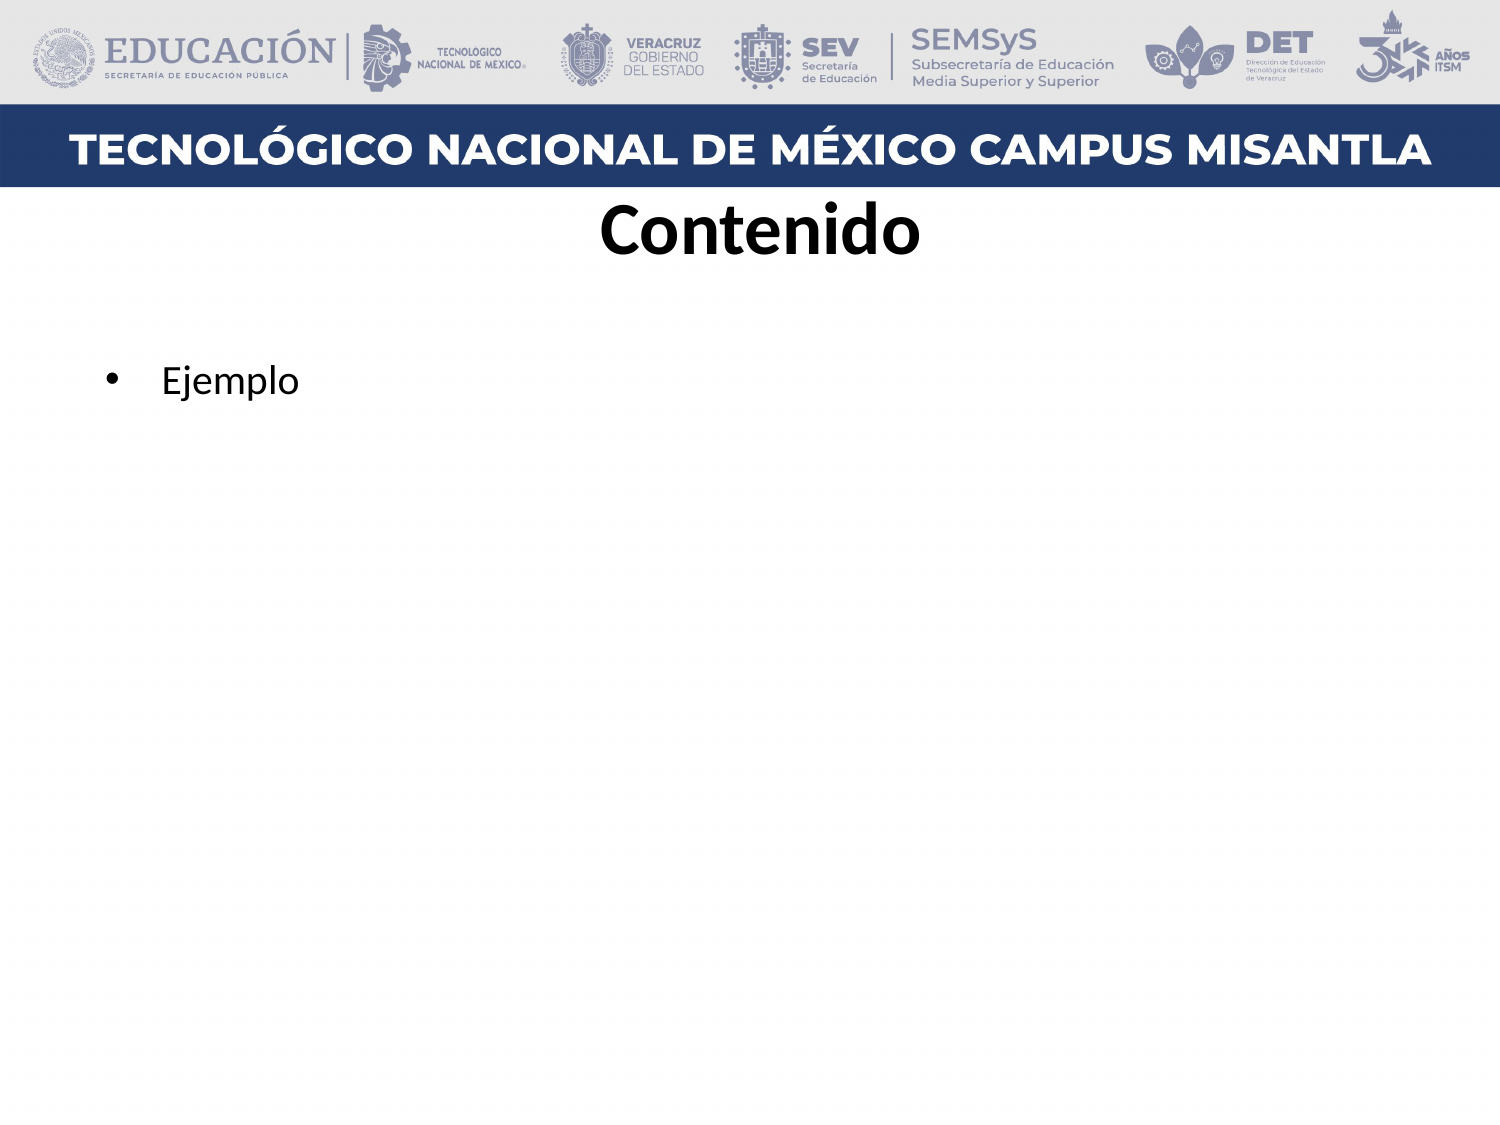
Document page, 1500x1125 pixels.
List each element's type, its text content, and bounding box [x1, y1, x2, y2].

picture [0, 0, 1500, 1125]
text_box Contenido [10, 172, 1500, 277]
text_box Ejemplo [90, 345, 1412, 411]
